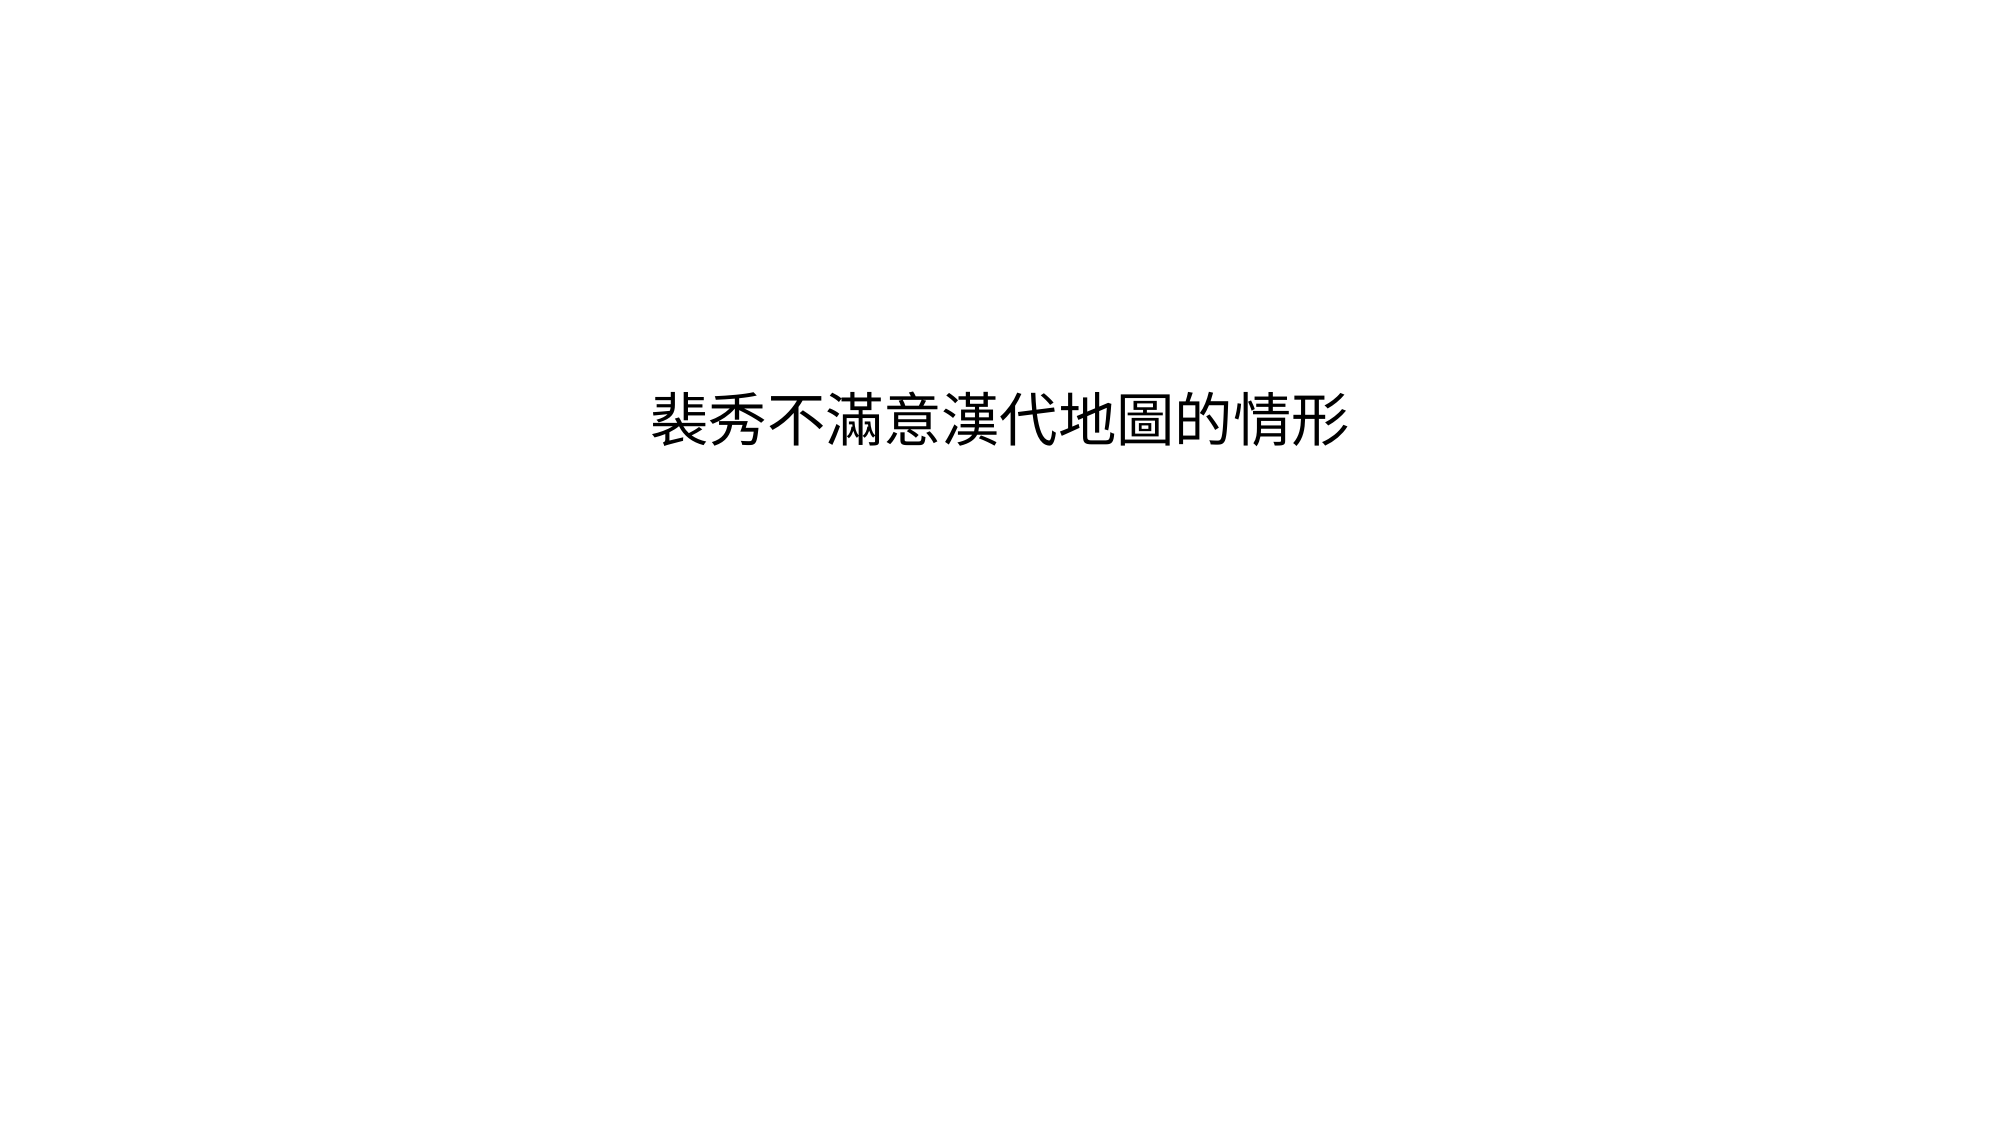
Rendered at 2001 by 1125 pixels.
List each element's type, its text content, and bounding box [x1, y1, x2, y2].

text_box 裴秀不滿意漢代地圖的情形 [342, 375, 1658, 461]
